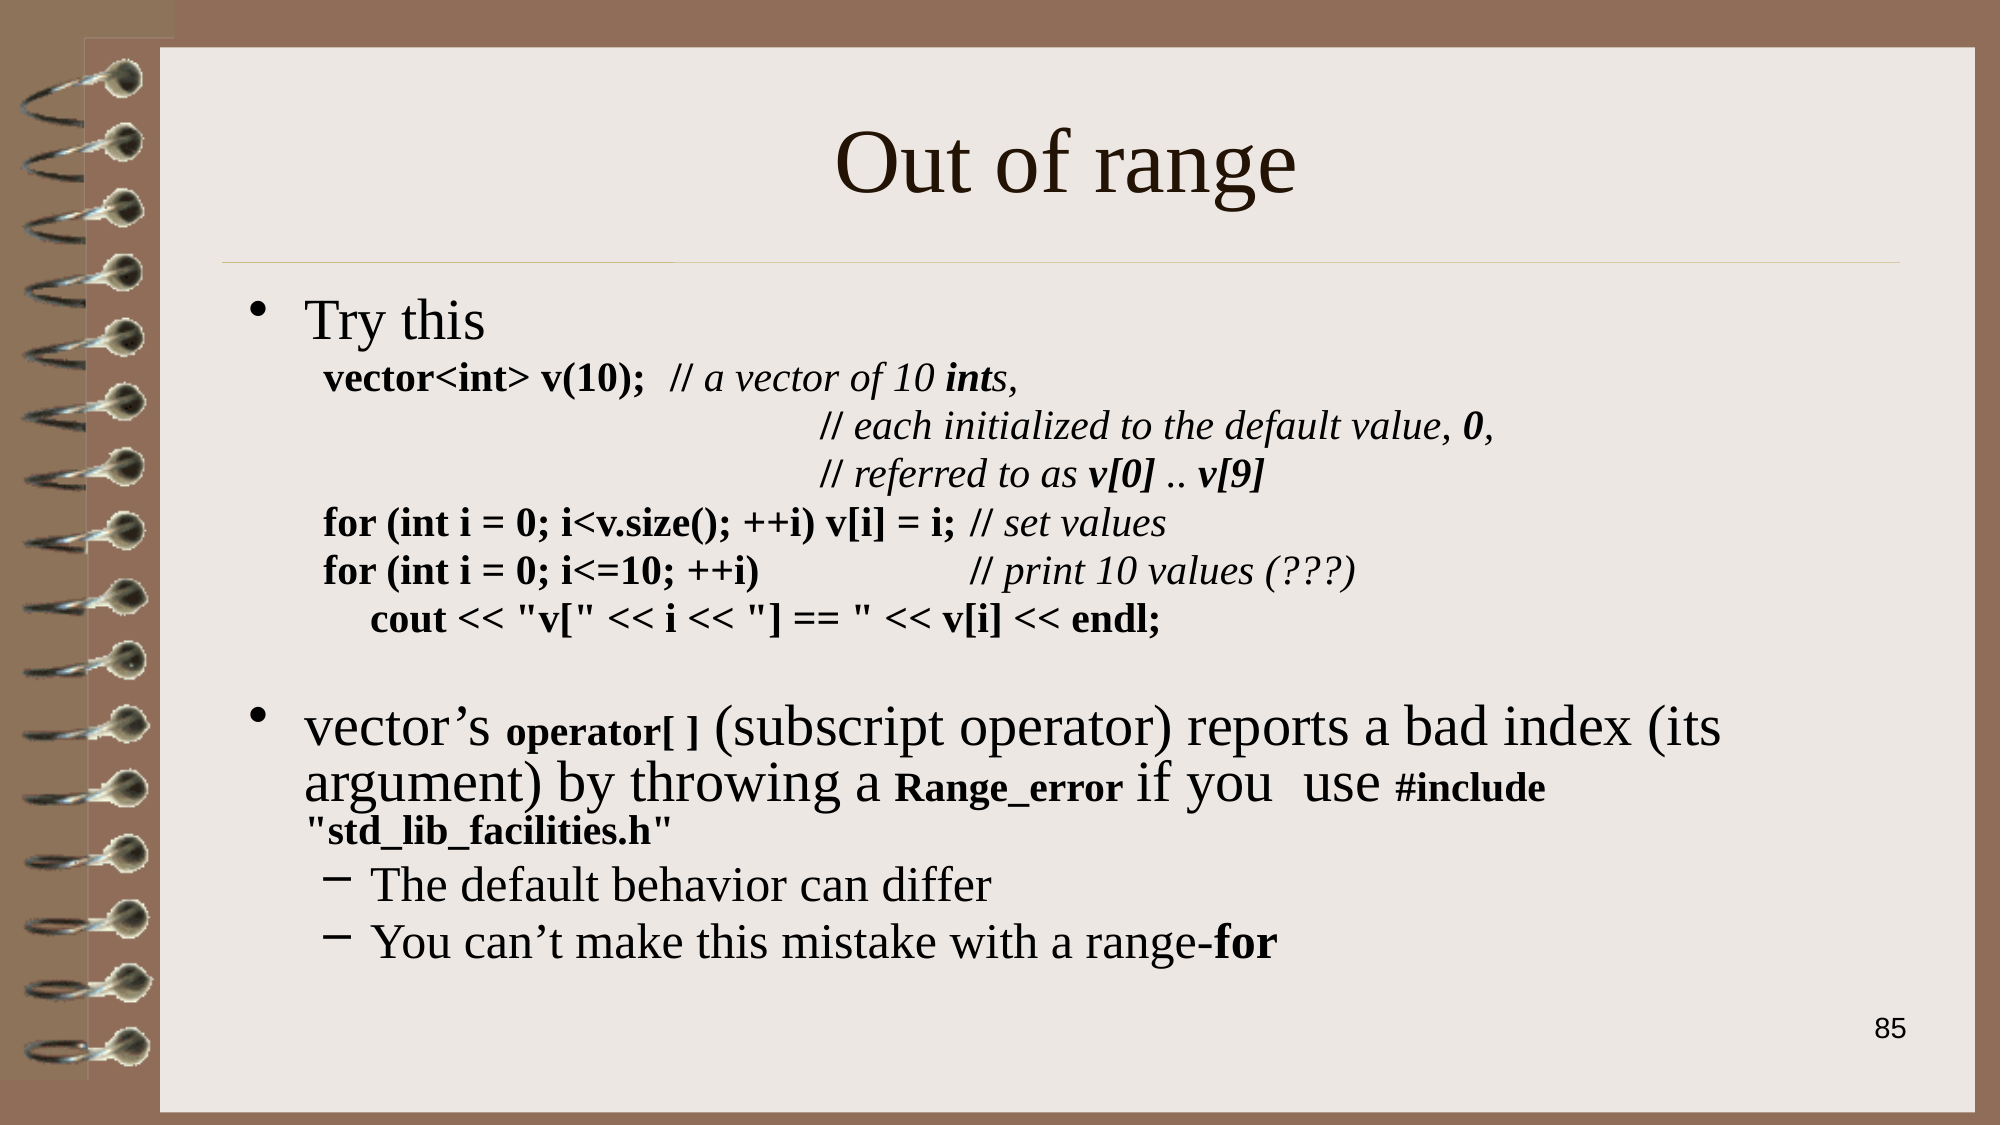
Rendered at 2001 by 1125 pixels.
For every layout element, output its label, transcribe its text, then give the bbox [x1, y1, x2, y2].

title Out of range [233, 62, 1900, 250]
list Try this vector<int> v(10); // a vector of 10 ints, // each initialized to the default value, 0, // referred to as v[0] .. v[9] for (int i = 0; i<v.size(); ++i) v[i] = i; // set values for (int i = 0; i<=10; ++i) // print 10 values (???) cout << "v[" << i << "] == " << v[i] << endl; vector’s operator[ ] (subscript operator) reports a bad index (its argument) by throwing a Range_error if you use #include "std_lib_facilities.h" The default behavior can differ You can’t make this mistake with a range-for [233, 287, 1900, 963]
picture [0, 0, 175, 1080]
slide_number 85 [1505, 1001, 1922, 1077]
